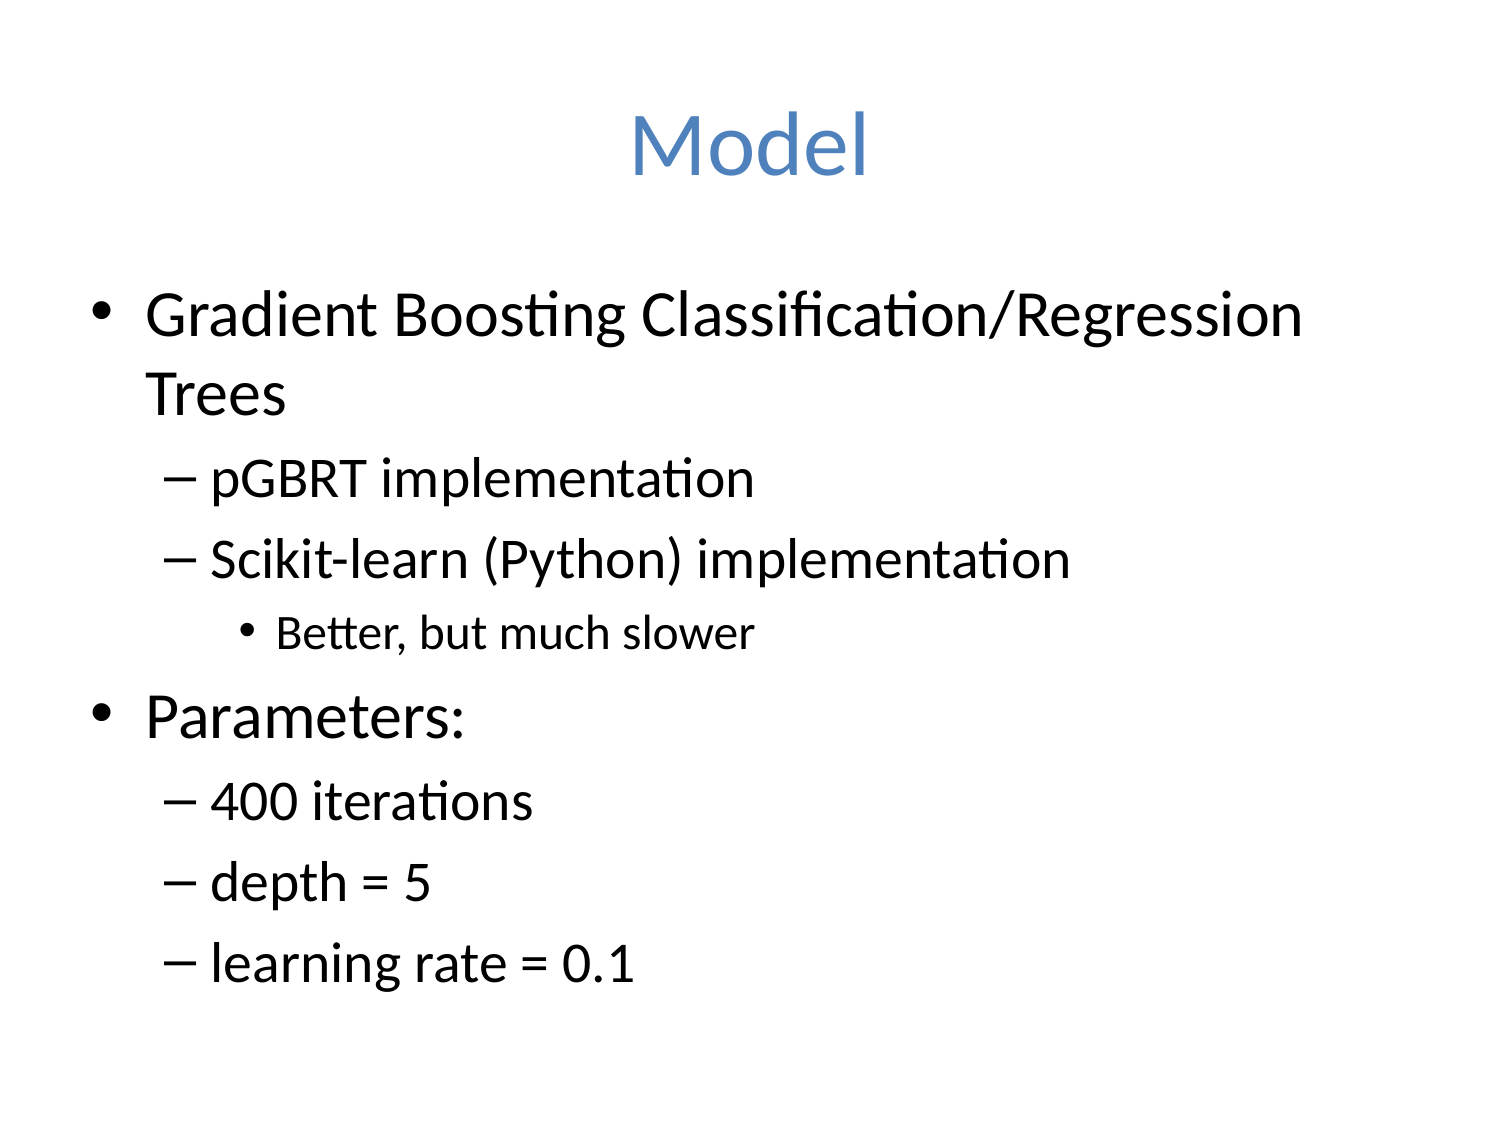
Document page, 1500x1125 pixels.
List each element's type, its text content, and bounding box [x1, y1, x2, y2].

title Model [75, 45, 1425, 233]
list Gradient Boosting Classification/Regression Trees pGBRT implementation Scikit-learn (Python) implementation Better, but much slower Parameters: 400 iterations depth = 5 learning rate = 0.1 [75, 262, 1425, 1005]
